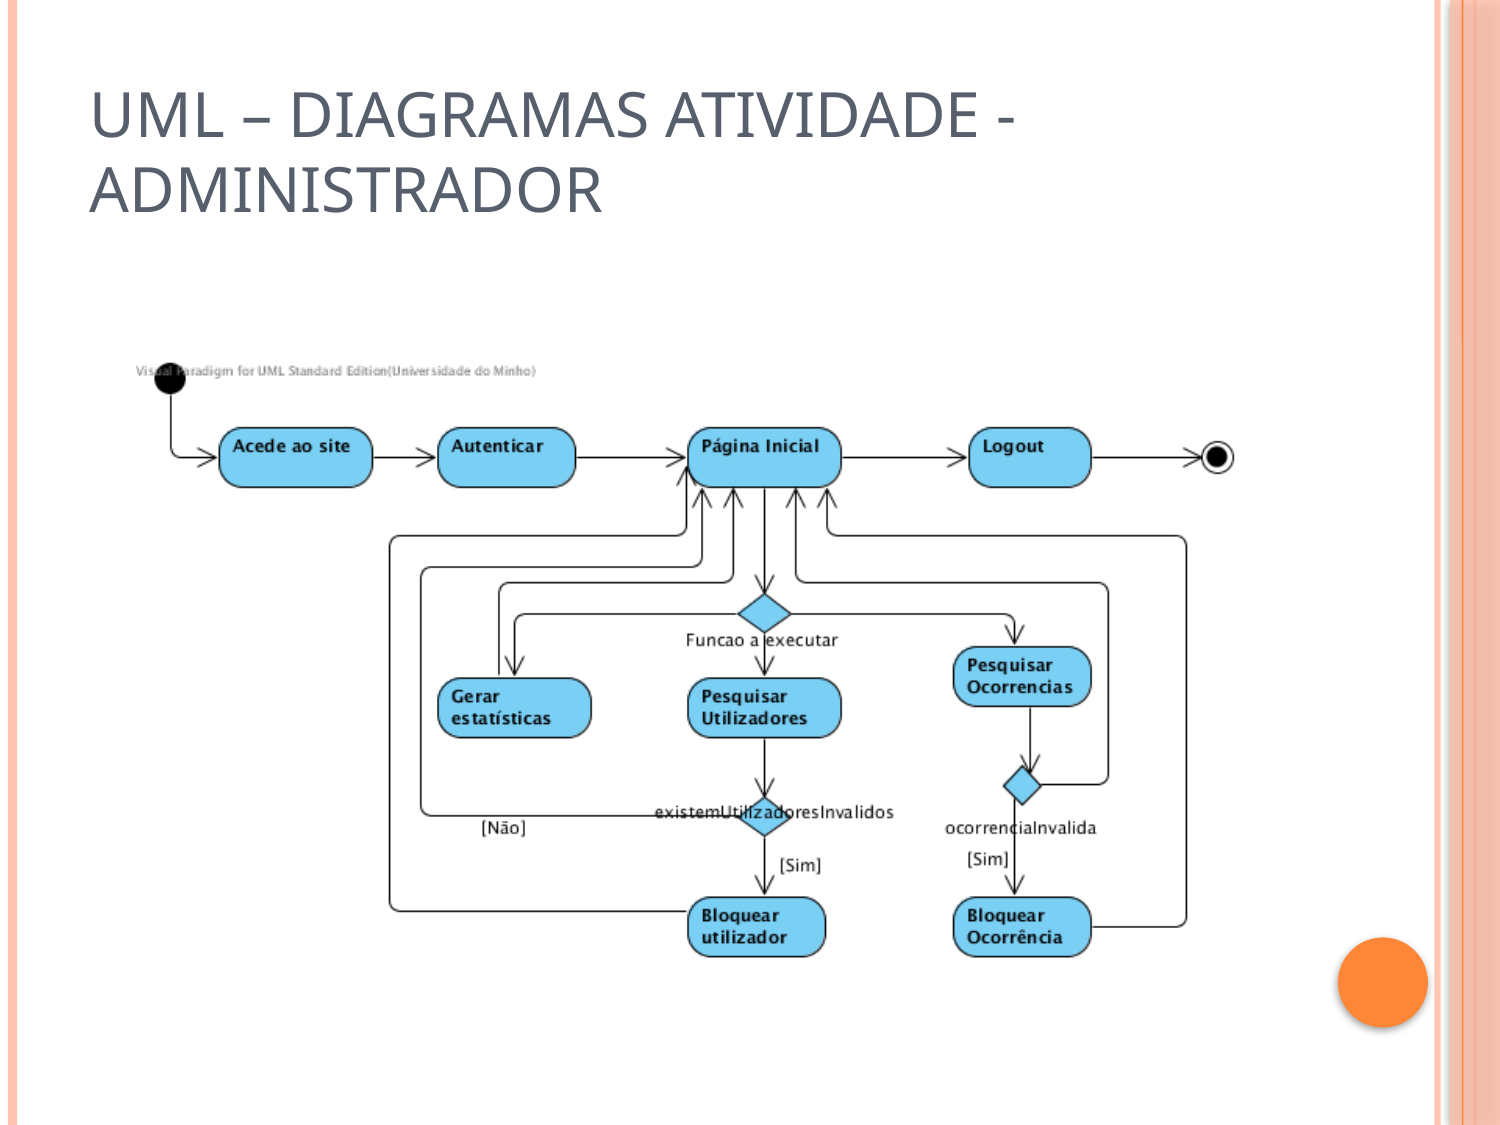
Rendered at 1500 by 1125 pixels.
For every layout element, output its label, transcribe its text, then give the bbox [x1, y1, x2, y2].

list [135, 360, 1240, 965]
title UML – Diagramas Atividade - Administrador [75, 45, 1300, 233]
